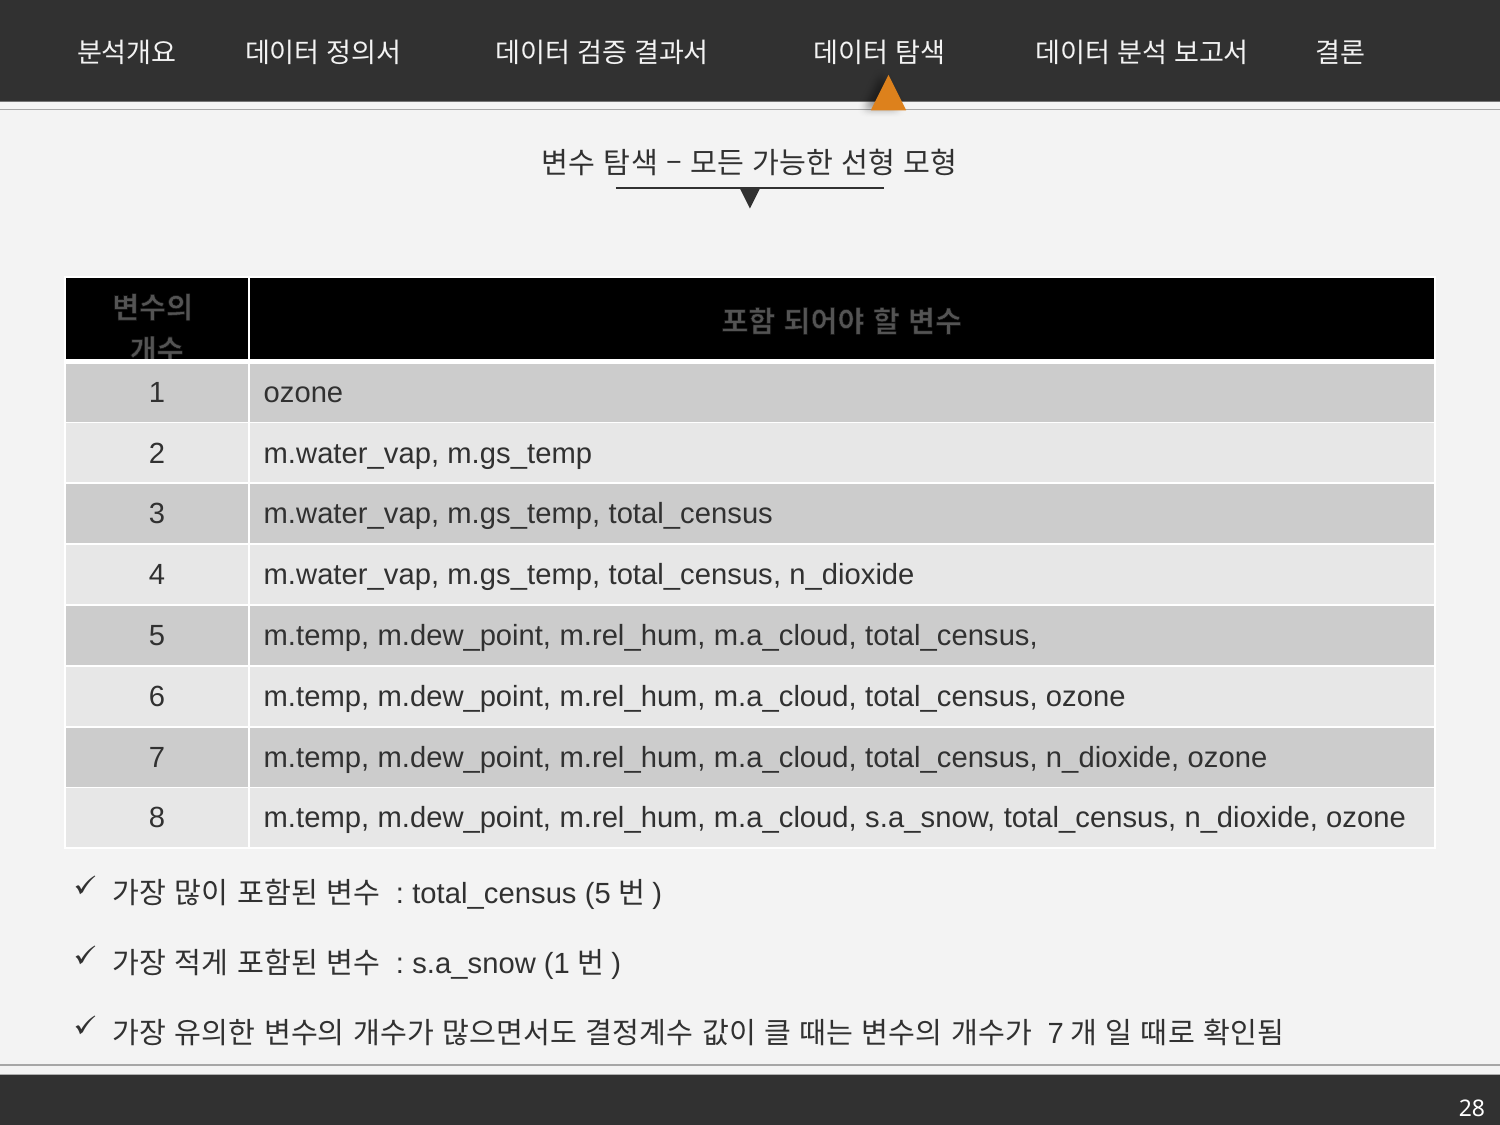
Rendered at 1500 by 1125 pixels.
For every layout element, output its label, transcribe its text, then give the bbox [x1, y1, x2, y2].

table_cell m.water_vap, m.gs_temp [250, 423, 1434, 482]
table_cell 2 [66, 423, 248, 482]
table_header 변수의 개수 [66, 278, 248, 359]
table_cell m.water_vap, m.gs_temp, total_census [250, 484, 1434, 543]
table_cell m.temp, m.dew_point, m.rel_hum, m.a_cloud, s.a_snow, total_census, n_dioxide, ozone [250, 788, 1434, 847]
table_cell 7 [66, 728, 248, 787]
table_cell ozone [250, 364, 1434, 422]
table_cell 5 [66, 606, 248, 665]
text_box [0, 1073, 1500, 1125]
table_header 포함 되어야 할 변수 [250, 278, 1434, 359]
table_cell 8 [66, 788, 248, 847]
slide_number 28 [1175, 1085, 1500, 1125]
table_cell m.temp, m.dew_point, m.rel_hum, m.a_cloud, total_census, [250, 606, 1434, 665]
table_cell 1 [66, 364, 248, 422]
table_cell m.water_vap, m.gs_temp, total_census, n_dioxide [250, 545, 1434, 604]
table_cell 3 [66, 484, 248, 543]
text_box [504, 136, 995, 209]
text_box 가장 많이 포함된 변수 : total_census (5번) 가장 적게 포함된 변수 : s.a_snow (1번) 가장 유의한 변수의 개수가 많으면서도 결정계수 값이 클 때는 변수의 개수가 7개 일 때로 확인됨 [58, 866, 1477, 1057]
table_cell 4 [66, 545, 248, 604]
table_cell 6 [66, 667, 248, 726]
table_cell m.temp, m.dew_point, m.rel_hum, m.a_cloud, total_census, ozone [250, 667, 1434, 726]
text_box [0, 0, 1500, 111]
table_cell m.temp, m.dew_point, m.rel_hum, m.a_cloud, total_census, n_dioxide, ozone [250, 728, 1434, 787]
